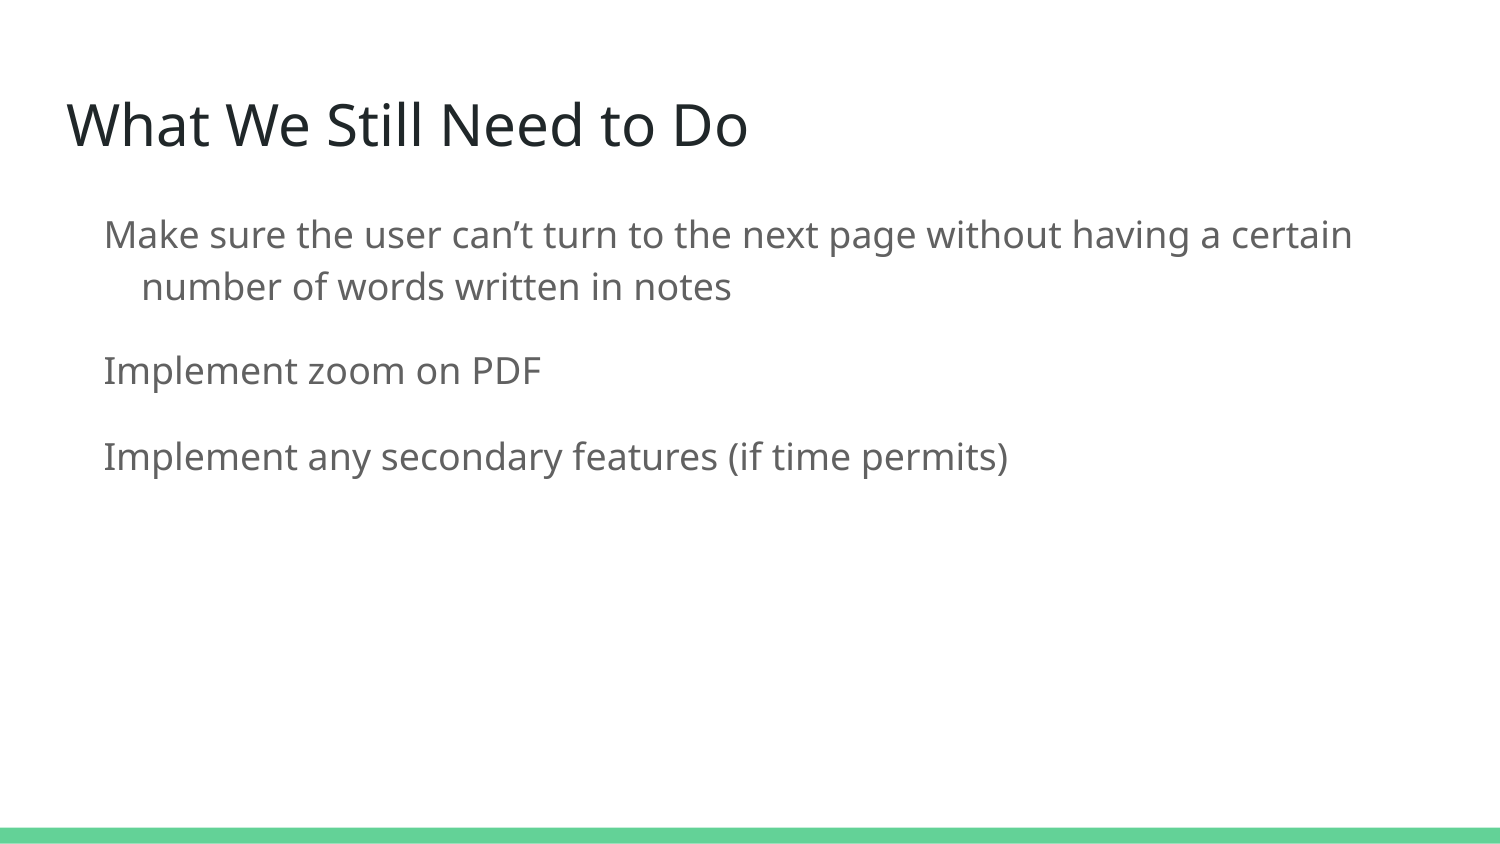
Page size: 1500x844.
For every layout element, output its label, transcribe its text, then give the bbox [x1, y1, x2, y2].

list Make sure the user can’t turn to the next page without having a certain number of words written in notes Implement zoom on PDF Implement any secondary features (if time permits) [51, 189, 1449, 750]
title What We Still Need to Do [51, 72, 1449, 167]
